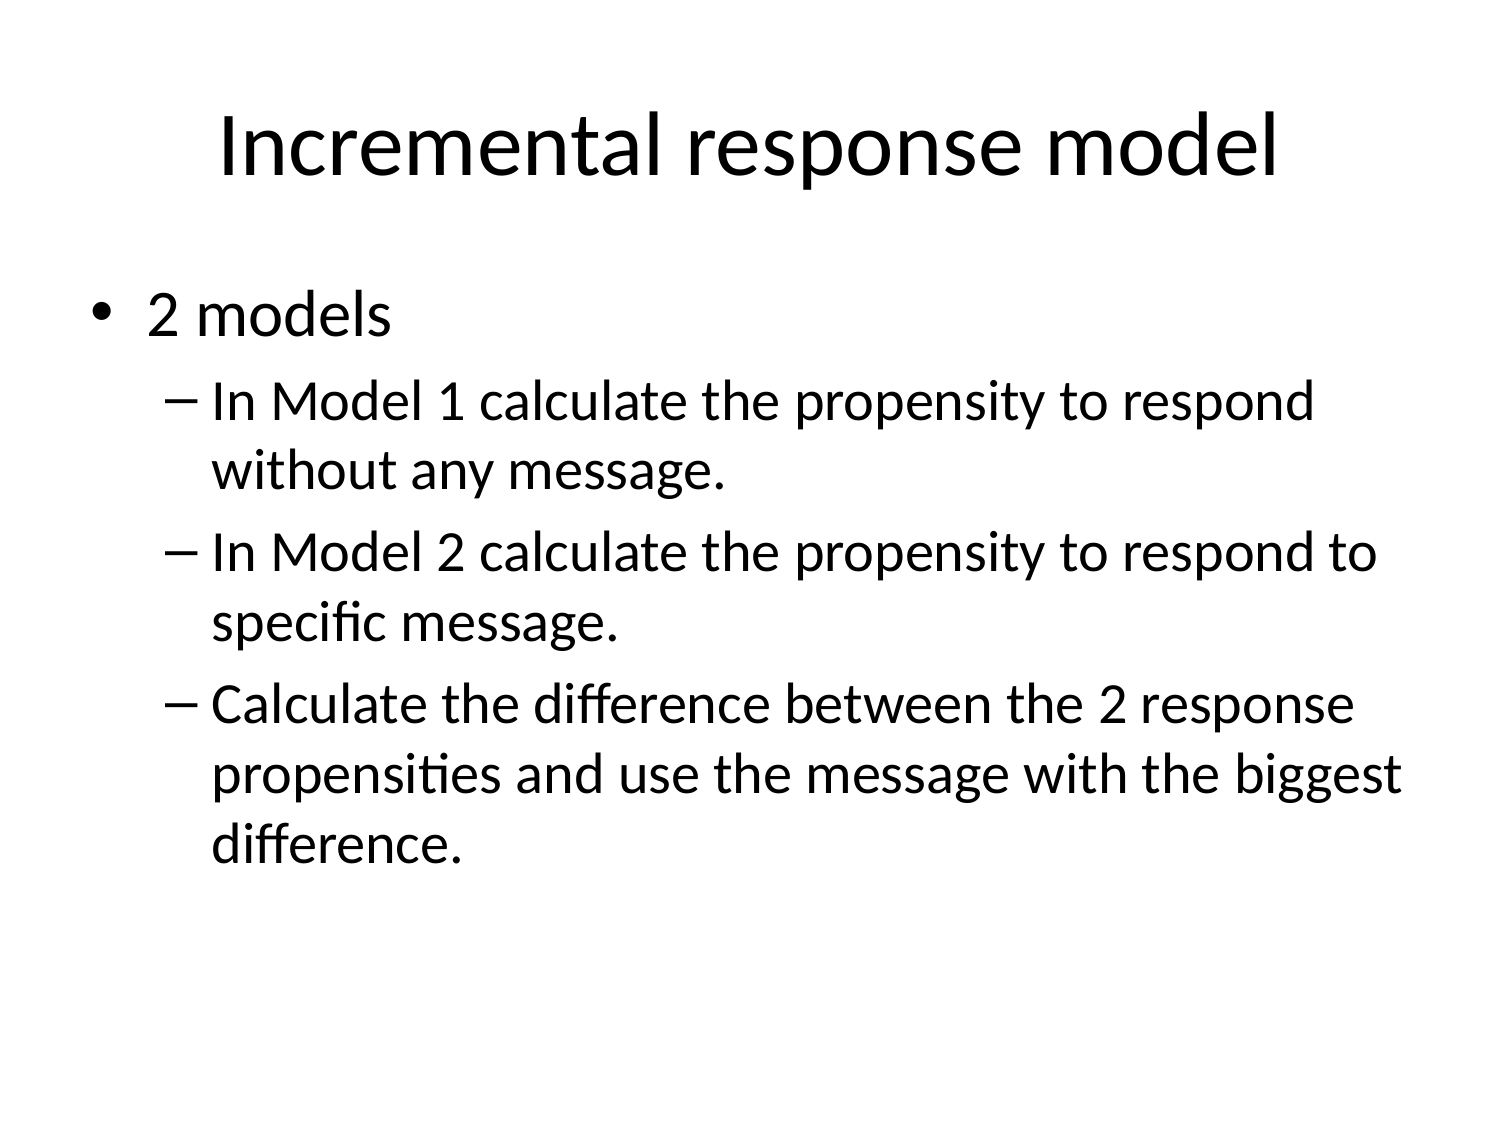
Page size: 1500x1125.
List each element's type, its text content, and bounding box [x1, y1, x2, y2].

list 2 models In Model 1 calculate the propensity to respond without any message. In Model 2 calculate the propensity to respond to specific message. Calculate the difference between the 2 response propensities and use the message with the biggest difference. [75, 262, 1425, 1005]
title Incremental response model [75, 45, 1425, 233]
